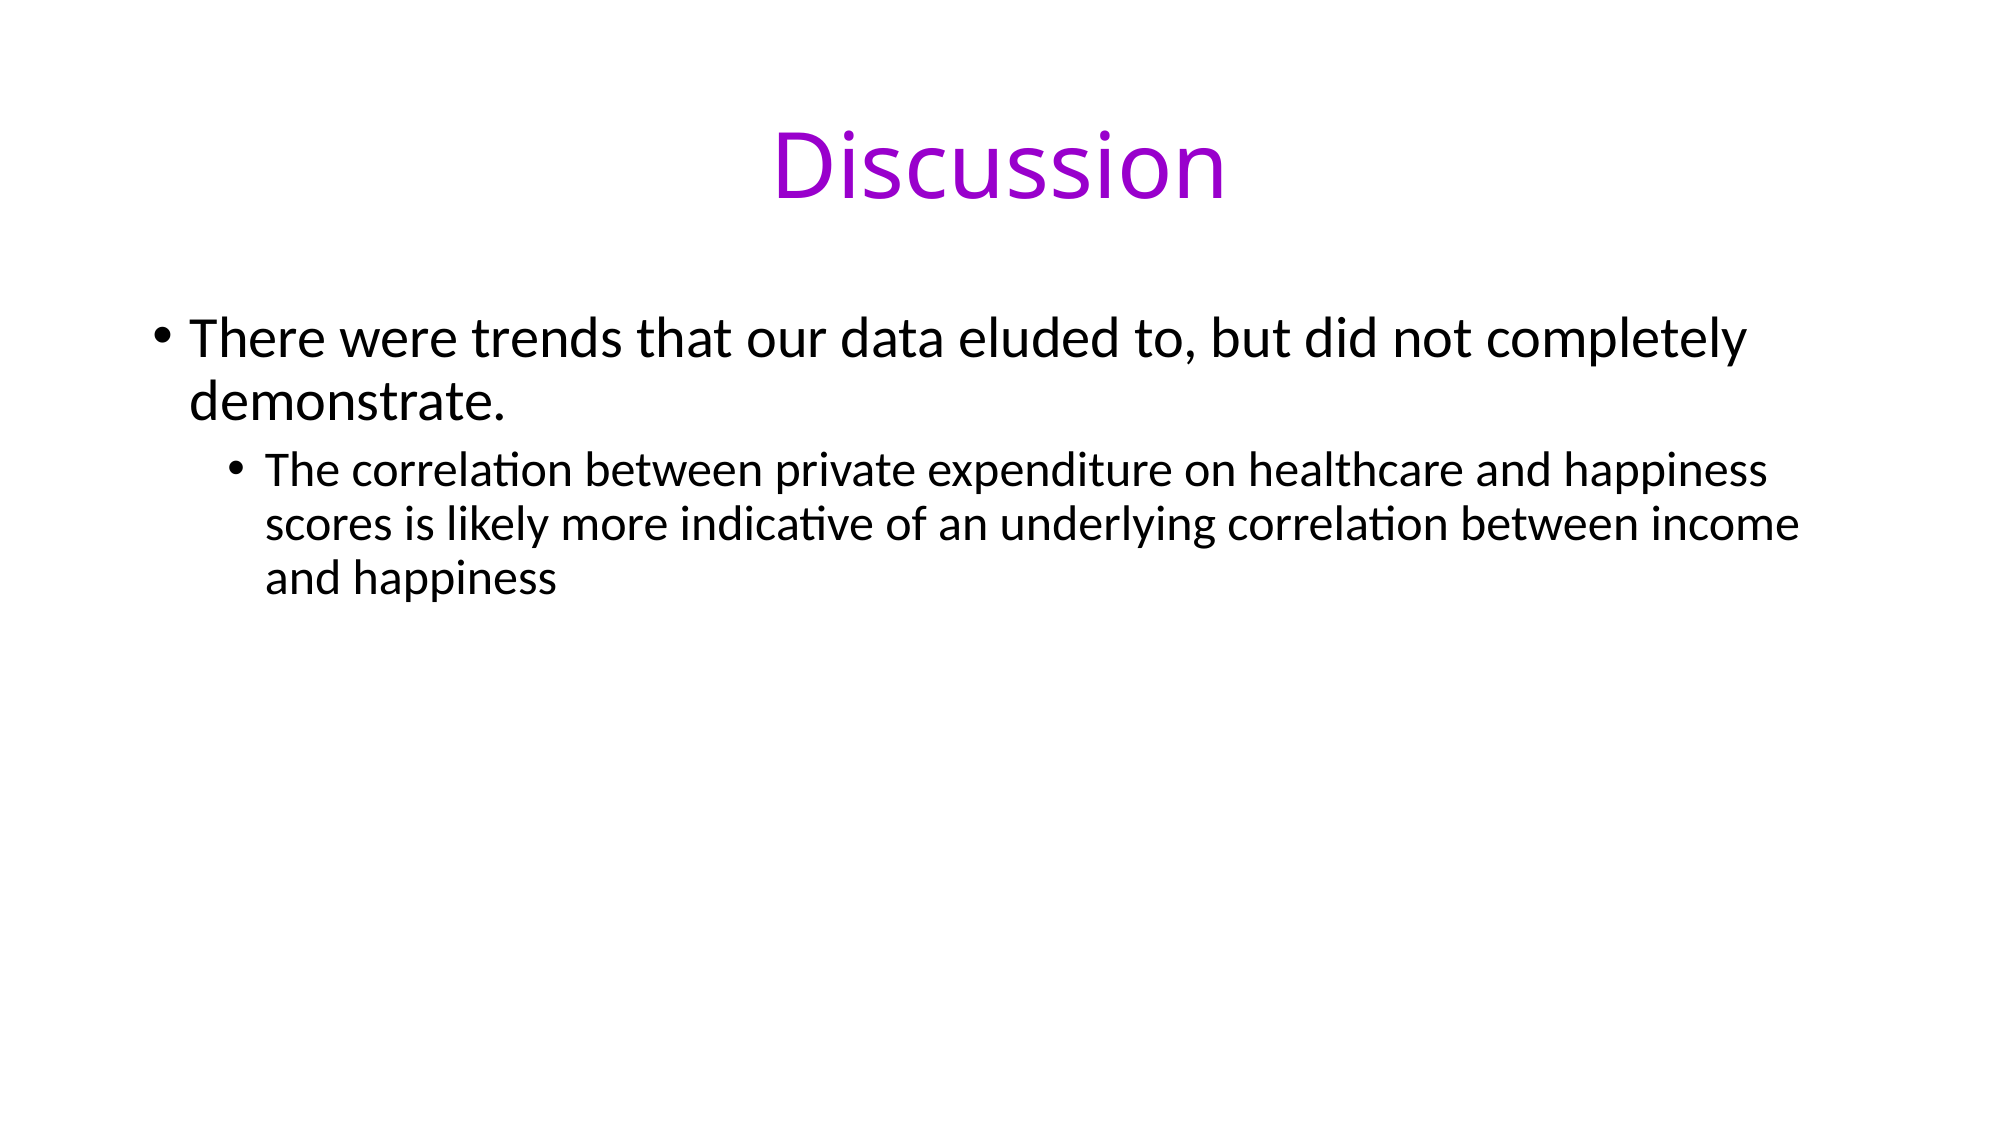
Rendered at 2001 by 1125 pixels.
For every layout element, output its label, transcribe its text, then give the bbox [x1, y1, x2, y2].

list There were trends that our data eluded to, but did not completely demonstrate. The correlation between private expenditure on healthcare and happiness scores is likely more indicative of an underlying correlation between income and happiness [137, 299, 1863, 1014]
title Discussion [137, 59, 1863, 278]
